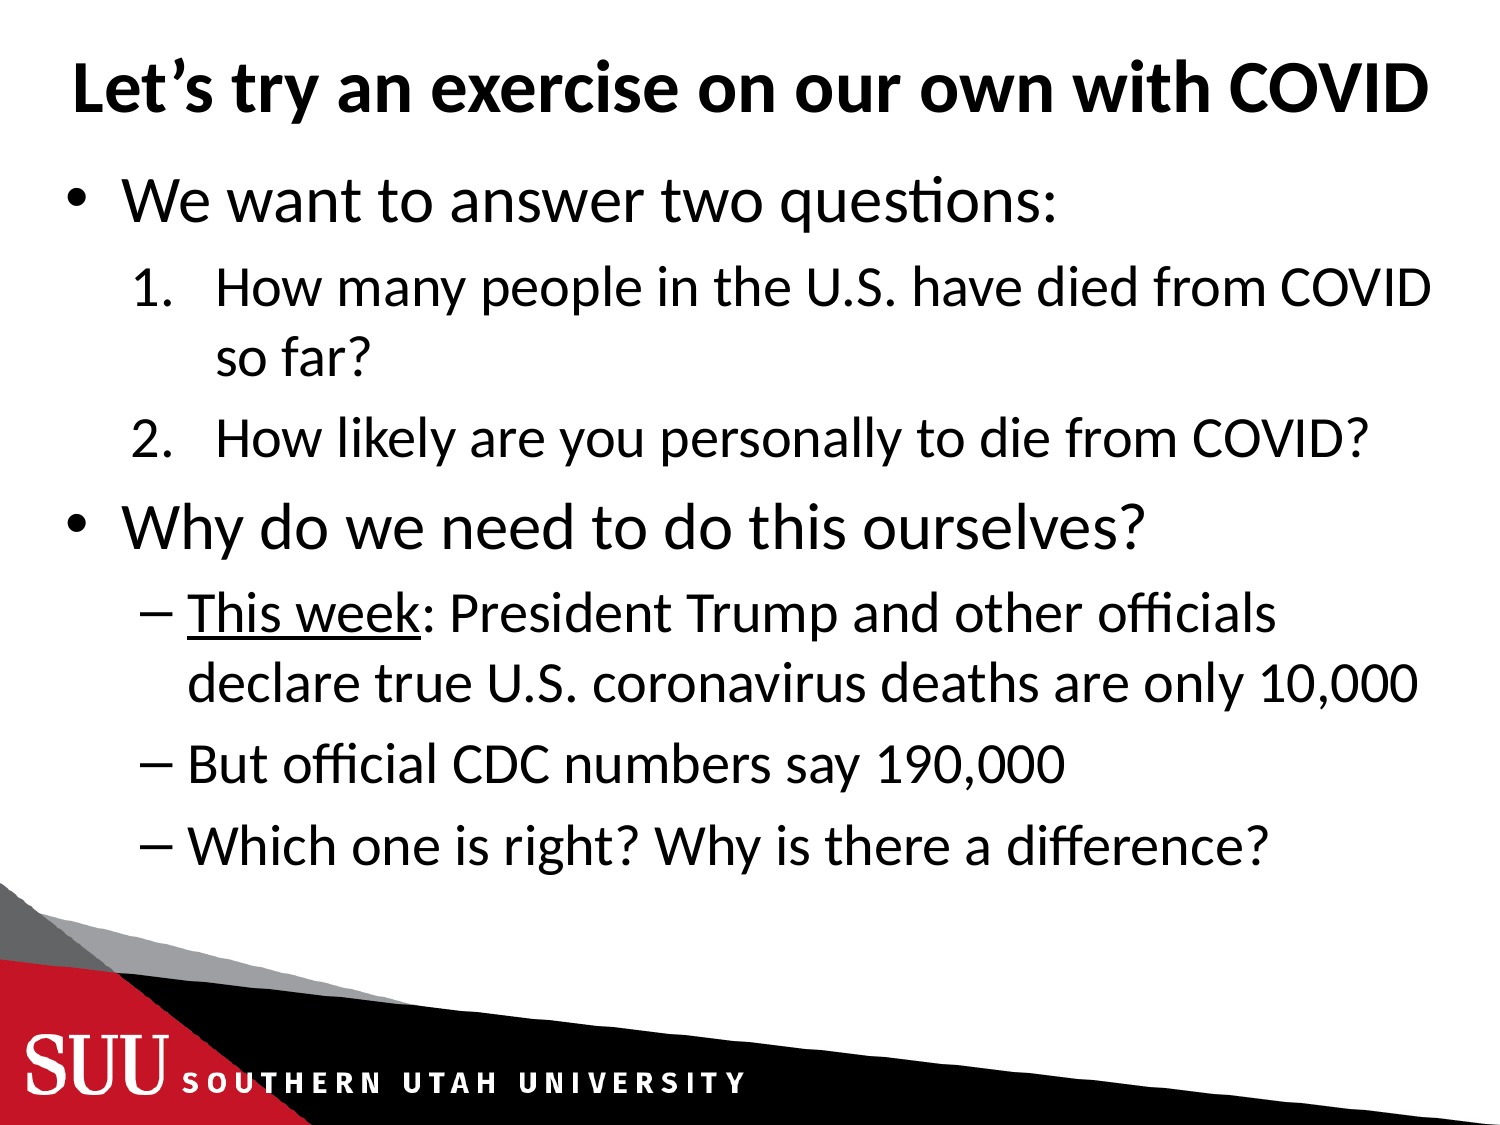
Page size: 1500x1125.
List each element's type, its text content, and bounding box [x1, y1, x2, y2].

list We want to answer two questions: How many people in the U.S. have died from COVID so far? How likely are you personally to die from COVID? Why do we need to do this ourselves? This week: President Trump and other officials declare true U.S. coronavirus deaths are only 10,000 But official CDC numbers say 190,000 Which one is right? Why is there a difference? [50, 148, 1455, 950]
picture [0, 0, 1500, 1125]
title Let’s try an exercise on our own with COVID [23, 21, 1482, 144]
